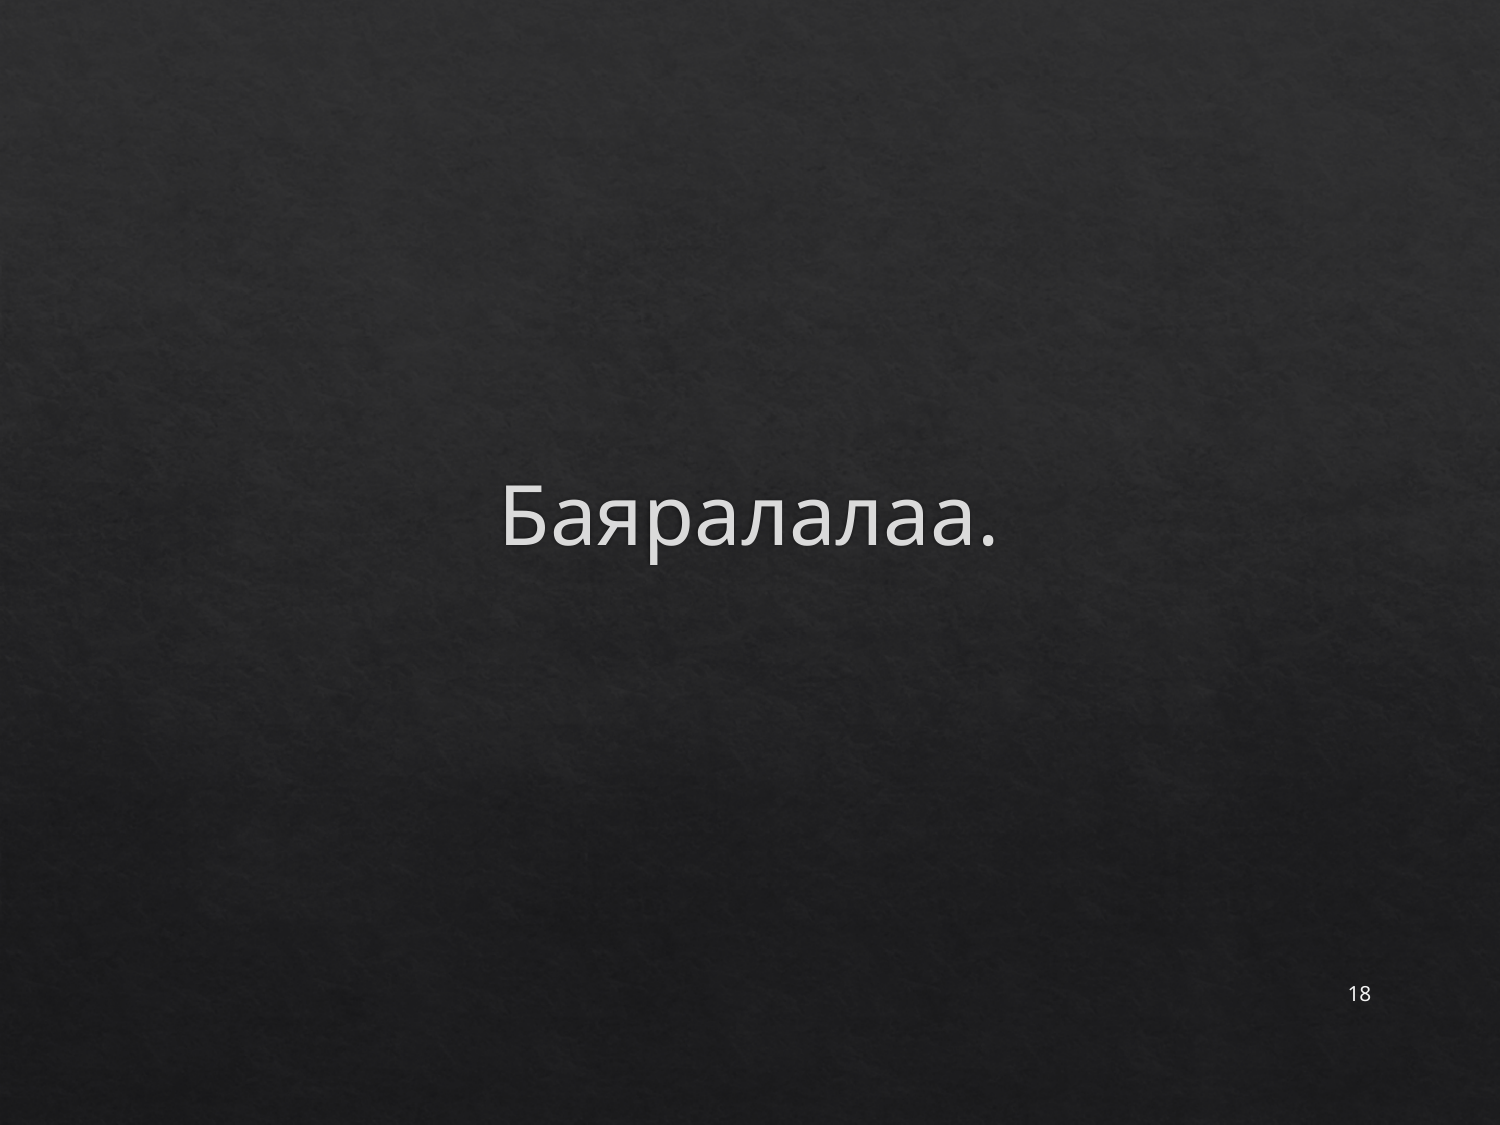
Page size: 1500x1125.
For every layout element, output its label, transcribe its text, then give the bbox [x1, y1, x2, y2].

slide_number 18 [1293, 965, 1387, 1025]
title Баяралалаа. [112, 99, 1387, 925]
